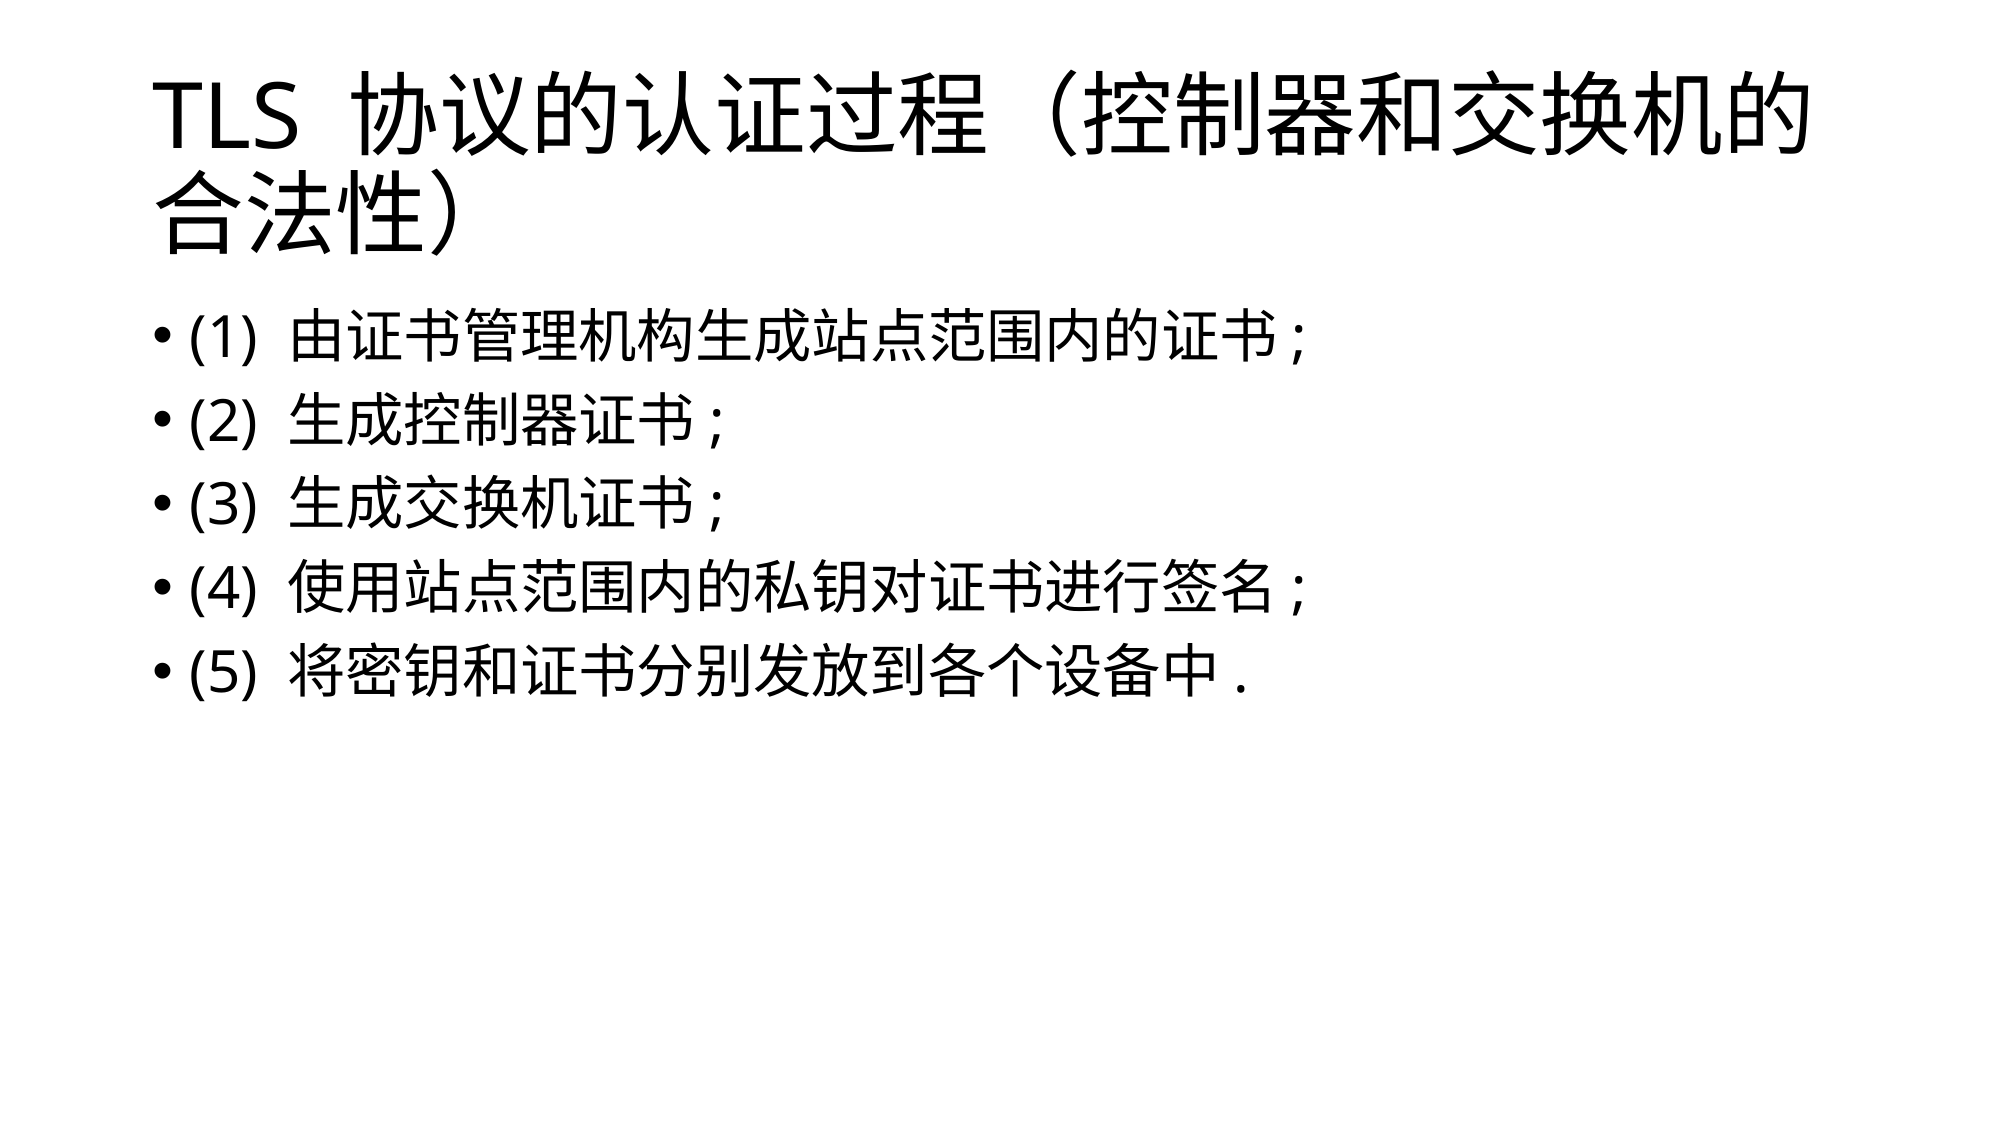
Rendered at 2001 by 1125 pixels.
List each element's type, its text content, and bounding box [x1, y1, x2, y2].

title TLS 协议的认证过程（控制器和交换机的合法性） [137, 59, 1863, 278]
list (1) 由证书管理机构生成站点范围内的证书; (2) 生成控制器证书; (3) 生成交换机证书; (4) 使用站点范围内的私钥对证书进行签名; (5) 将密钥和证书分别发放到各个设备中. [137, 299, 1863, 1014]
